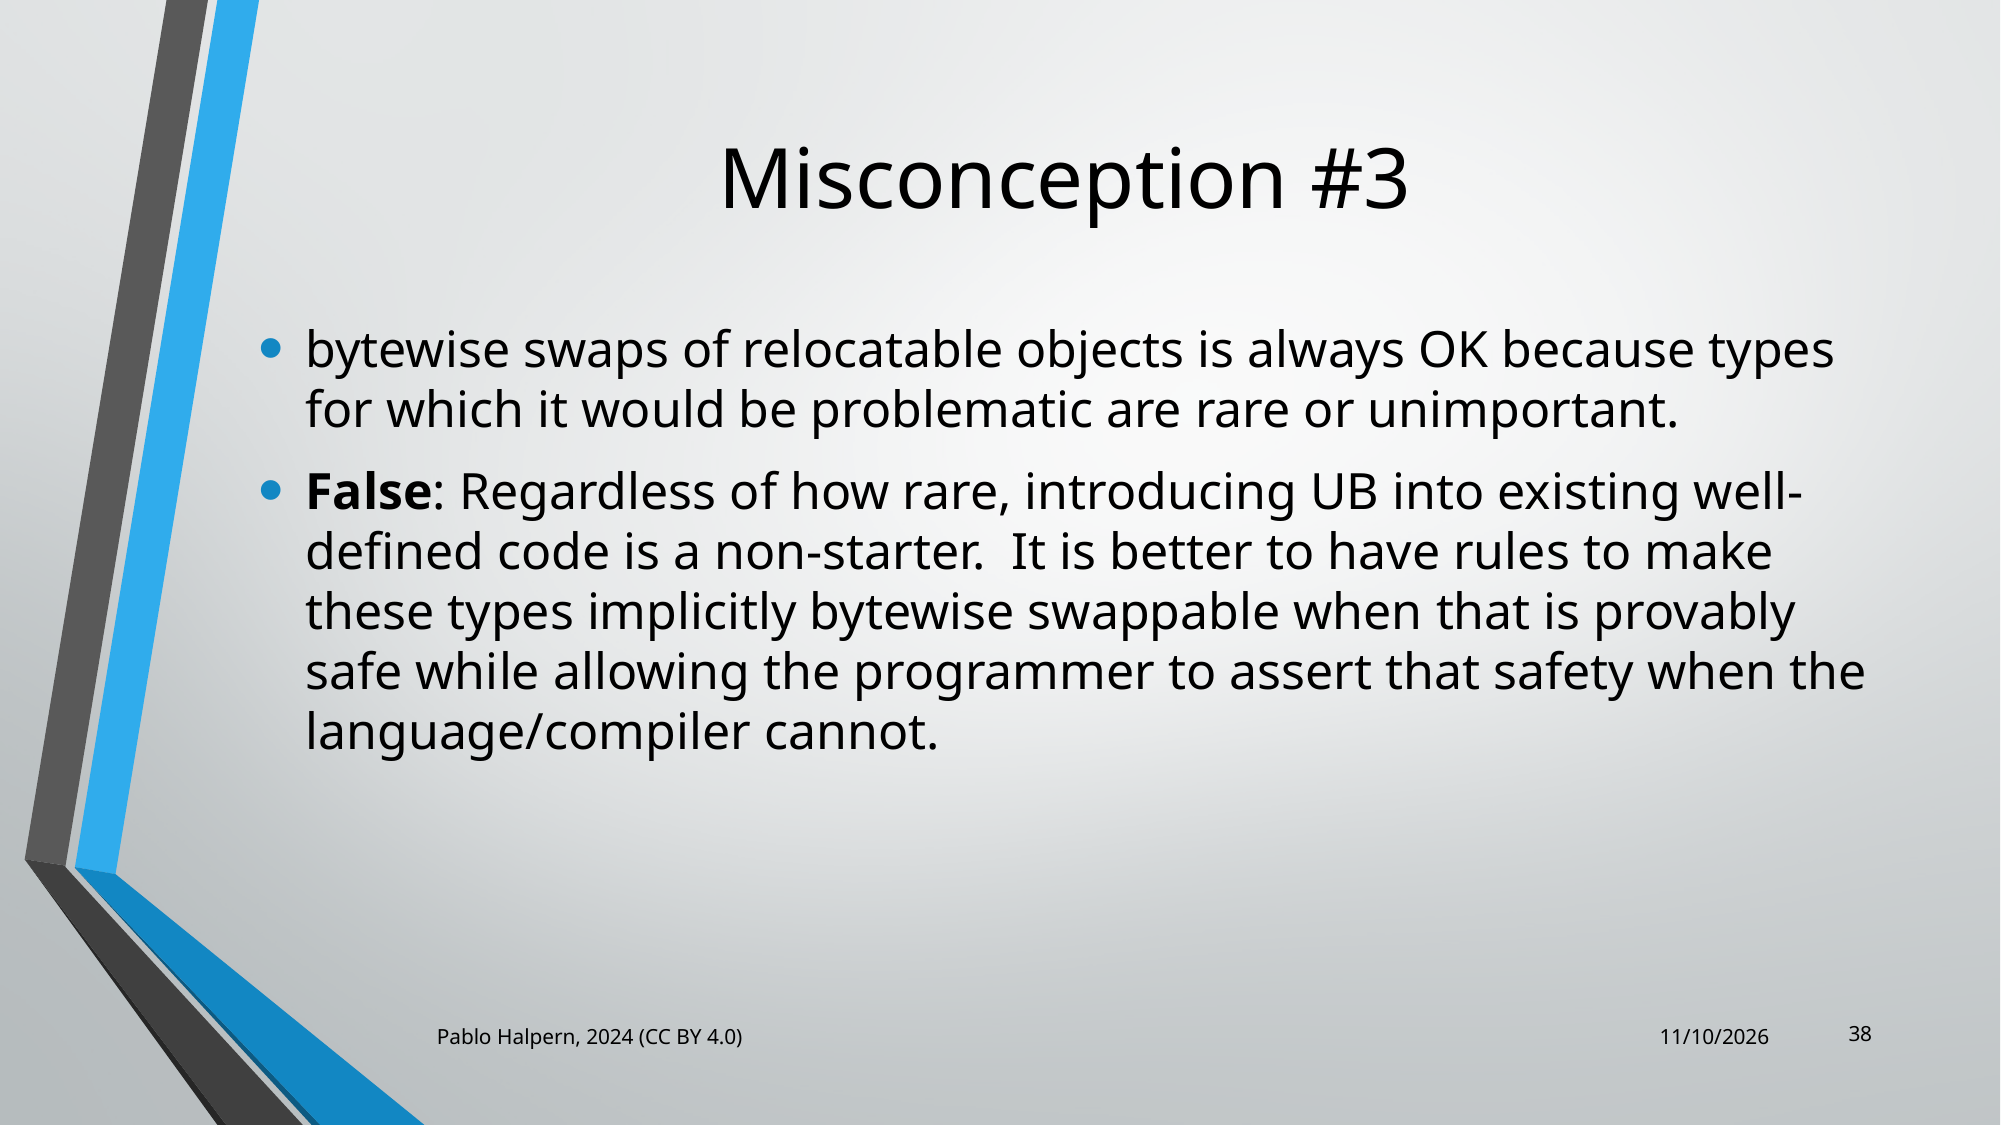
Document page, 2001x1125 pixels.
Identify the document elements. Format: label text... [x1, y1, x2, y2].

slide_number 38 [1796, 1005, 1887, 1065]
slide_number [1596, 1007, 1784, 1068]
footer Pablo Halpern, 2024 (CC BY 4.0) [421, 1007, 1584, 1068]
title Misconception #3 [243, 73, 1887, 277]
list bytewise swaps of relocatable objects is always OK because types for which it would be problematic are rare or unimportant. False: Regardless of how rare, introducing UB into existing well-defined code is a non-starter. It is better to have rules to make these types implicitly bytewise swappable when that is provably safe while allowing the programmer to assert that safety when the language/compiler cannot. [243, 309, 1887, 950]
